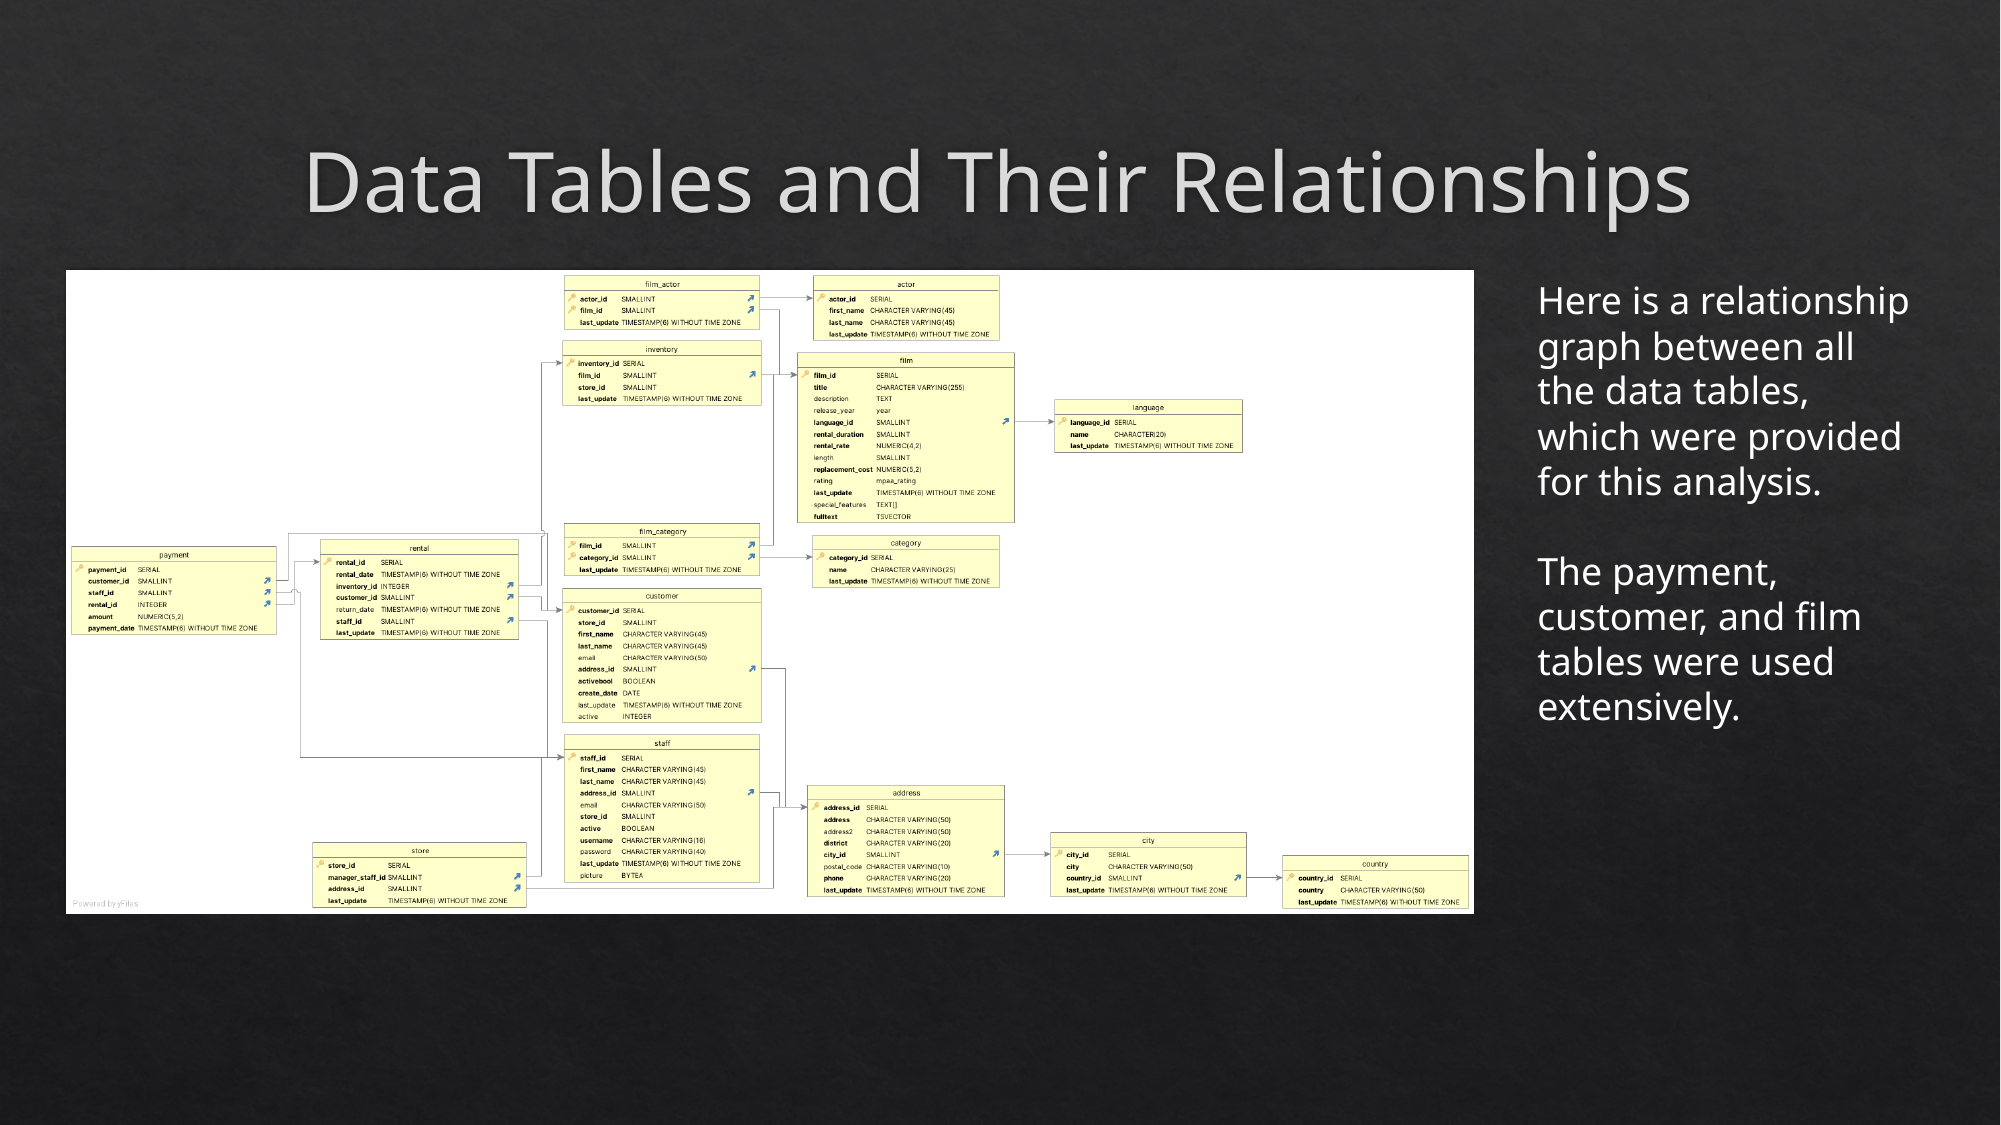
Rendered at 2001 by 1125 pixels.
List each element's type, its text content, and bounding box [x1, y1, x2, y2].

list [66, 269, 1474, 914]
title Data Tables and Their Relationships [149, 99, 1849, 260]
text_box Here is a relationship graph between all the data tables, which were provided for this analysis. The payment, customer, and film tables were used extensively. [1522, 270, 1934, 735]
